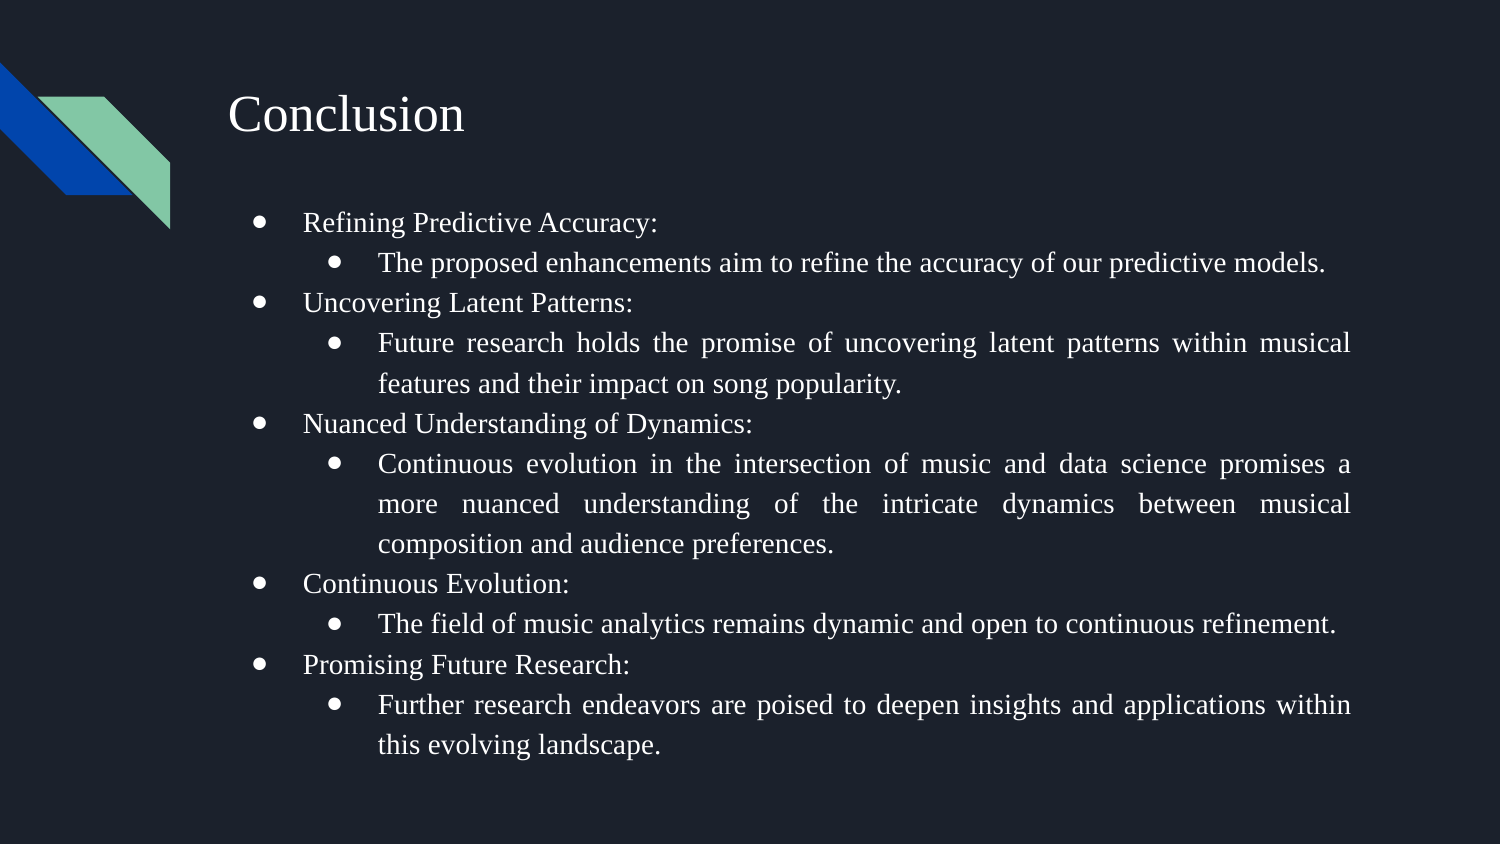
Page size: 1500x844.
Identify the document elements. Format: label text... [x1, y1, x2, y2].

title Conclusion [212, 64, 1368, 183]
list Refining Predictive Accuracy: The proposed enhancements aim to refine the accuracy of our predictive models. Uncovering Latent Patterns: Future research holds the promise of uncovering latent patterns within musical features and their impact on song popularity. Nuanced Understanding of Dynamics: Continuous evolution in the intersection of music and data science promises a more nuanced understanding of the intricate dynamics between musical composition and audience preferences. Continuous Evolution: The field of music analytics remains dynamic and open to continuous refinement. Promising Future Research: Further research endeavors are poised to deepen insights and applications within this evolving landscape. [212, 183, 1368, 773]
